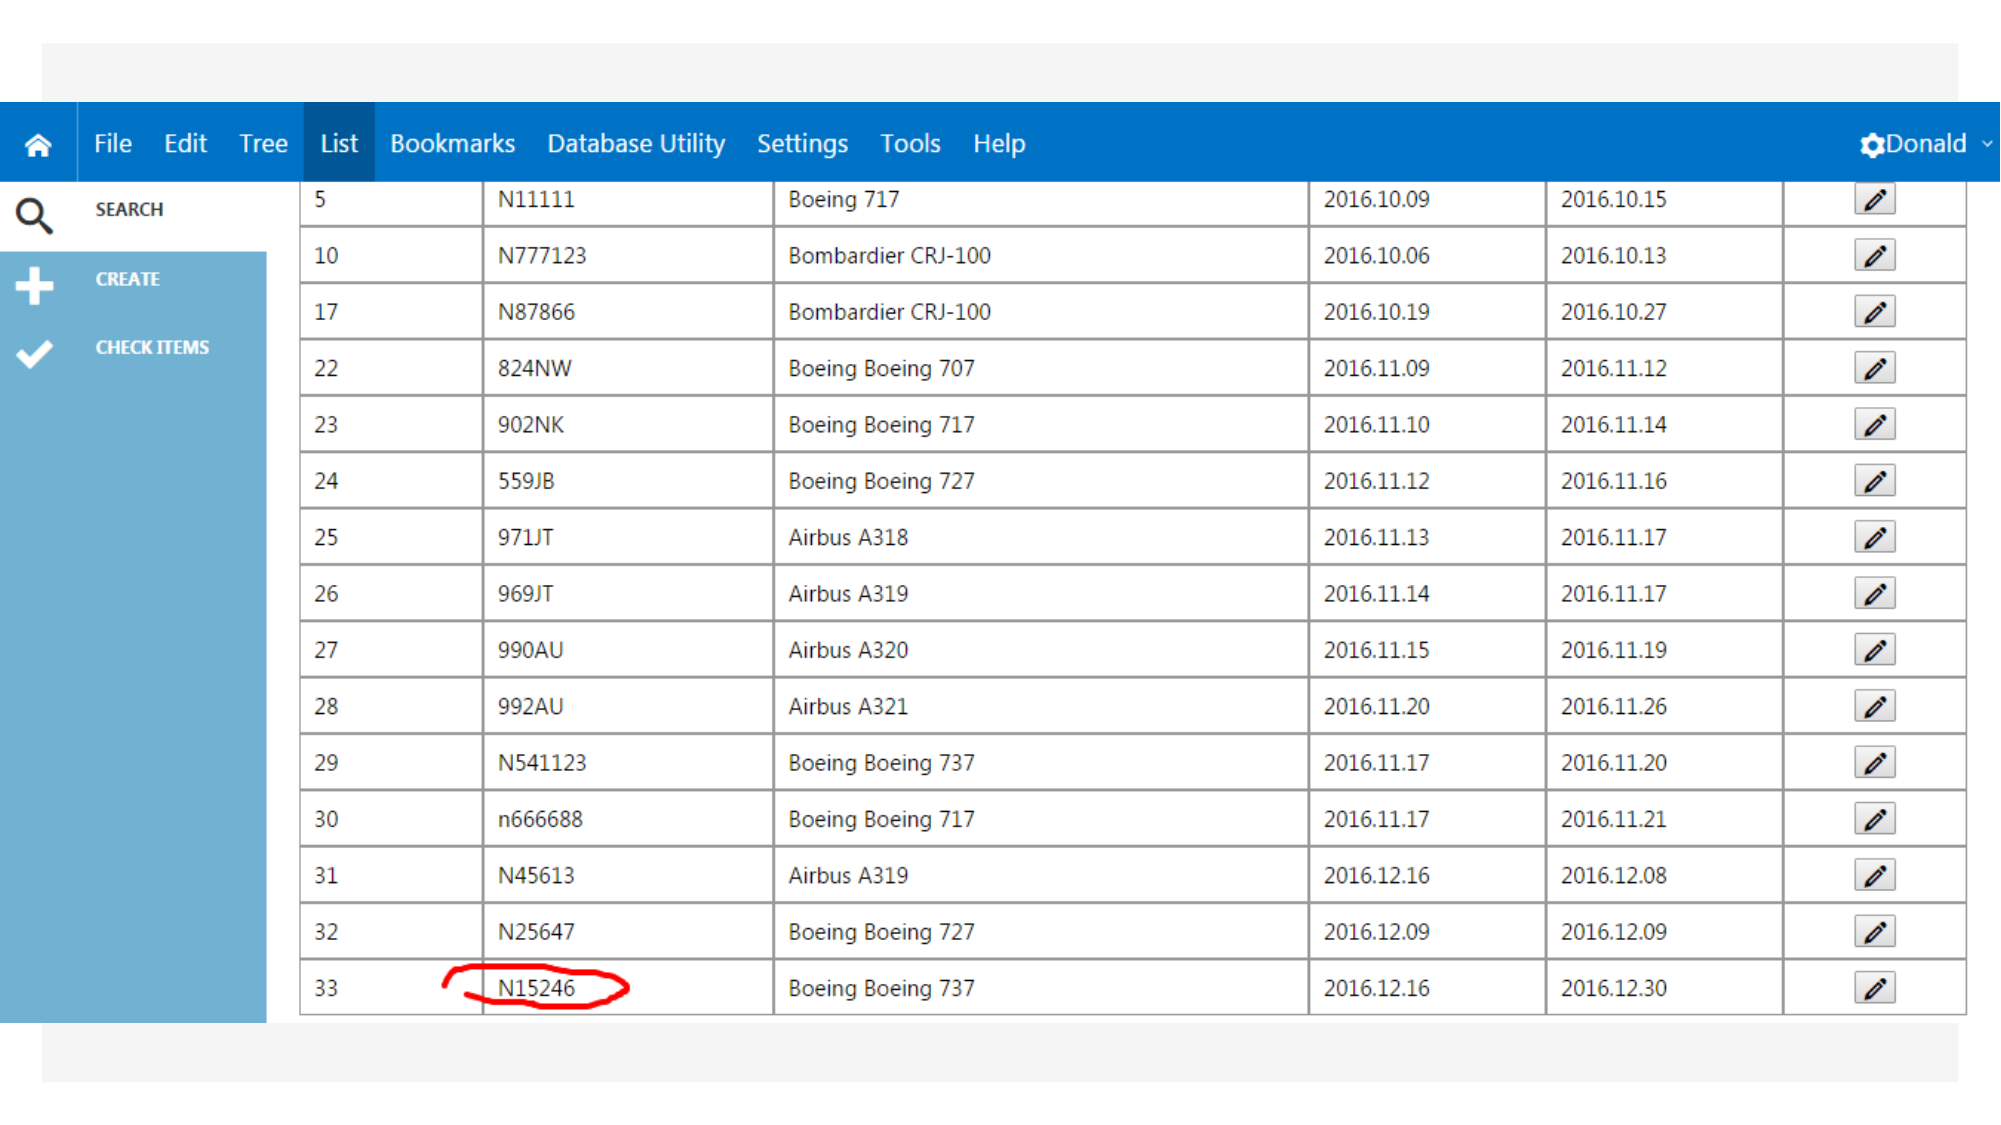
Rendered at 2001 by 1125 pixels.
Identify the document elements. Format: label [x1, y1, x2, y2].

picture [0, 102, 2000, 1023]
